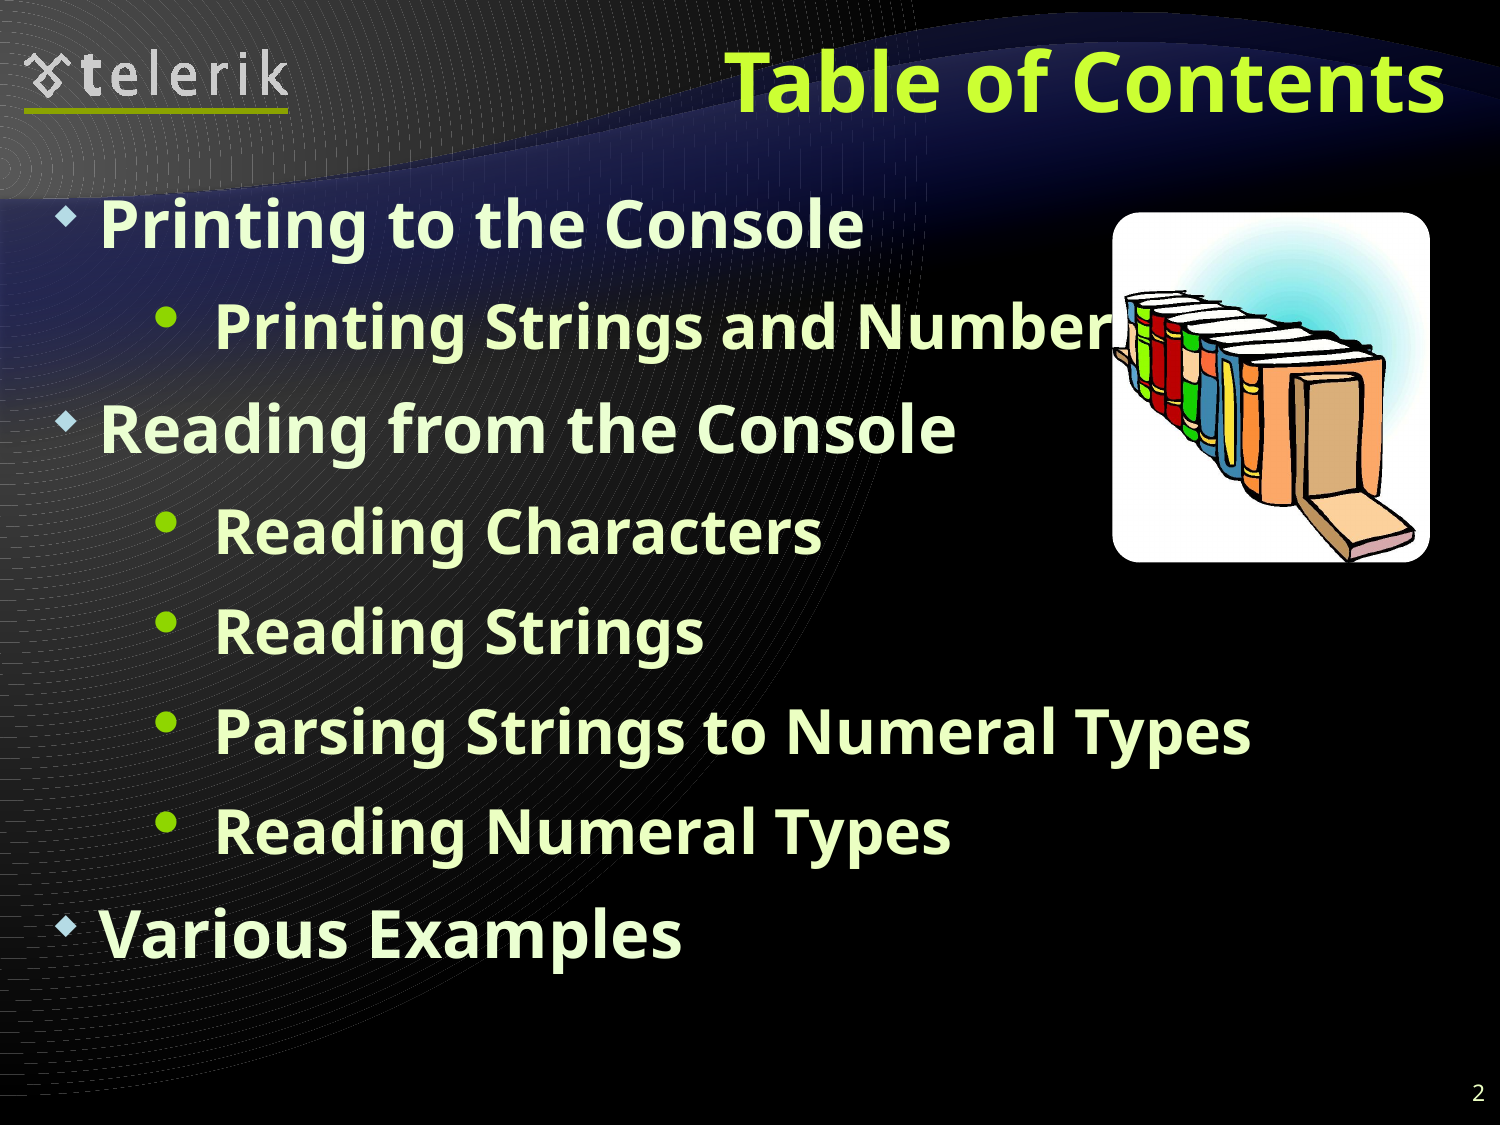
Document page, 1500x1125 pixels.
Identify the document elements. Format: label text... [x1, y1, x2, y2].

title Table of Contents [300, 12, 1463, 163]
picture [24, 49, 288, 114]
slide_number 2 [1425, 1074, 1500, 1113]
list Printing to the Console Printing Strings and Numbers Reading from the Console Reading Characters Reading Strings Parsing Strings to Numeral Types Reading Numeral Types Various Examples [37, 174, 1463, 1100]
picture [1112, 212, 1431, 563]
